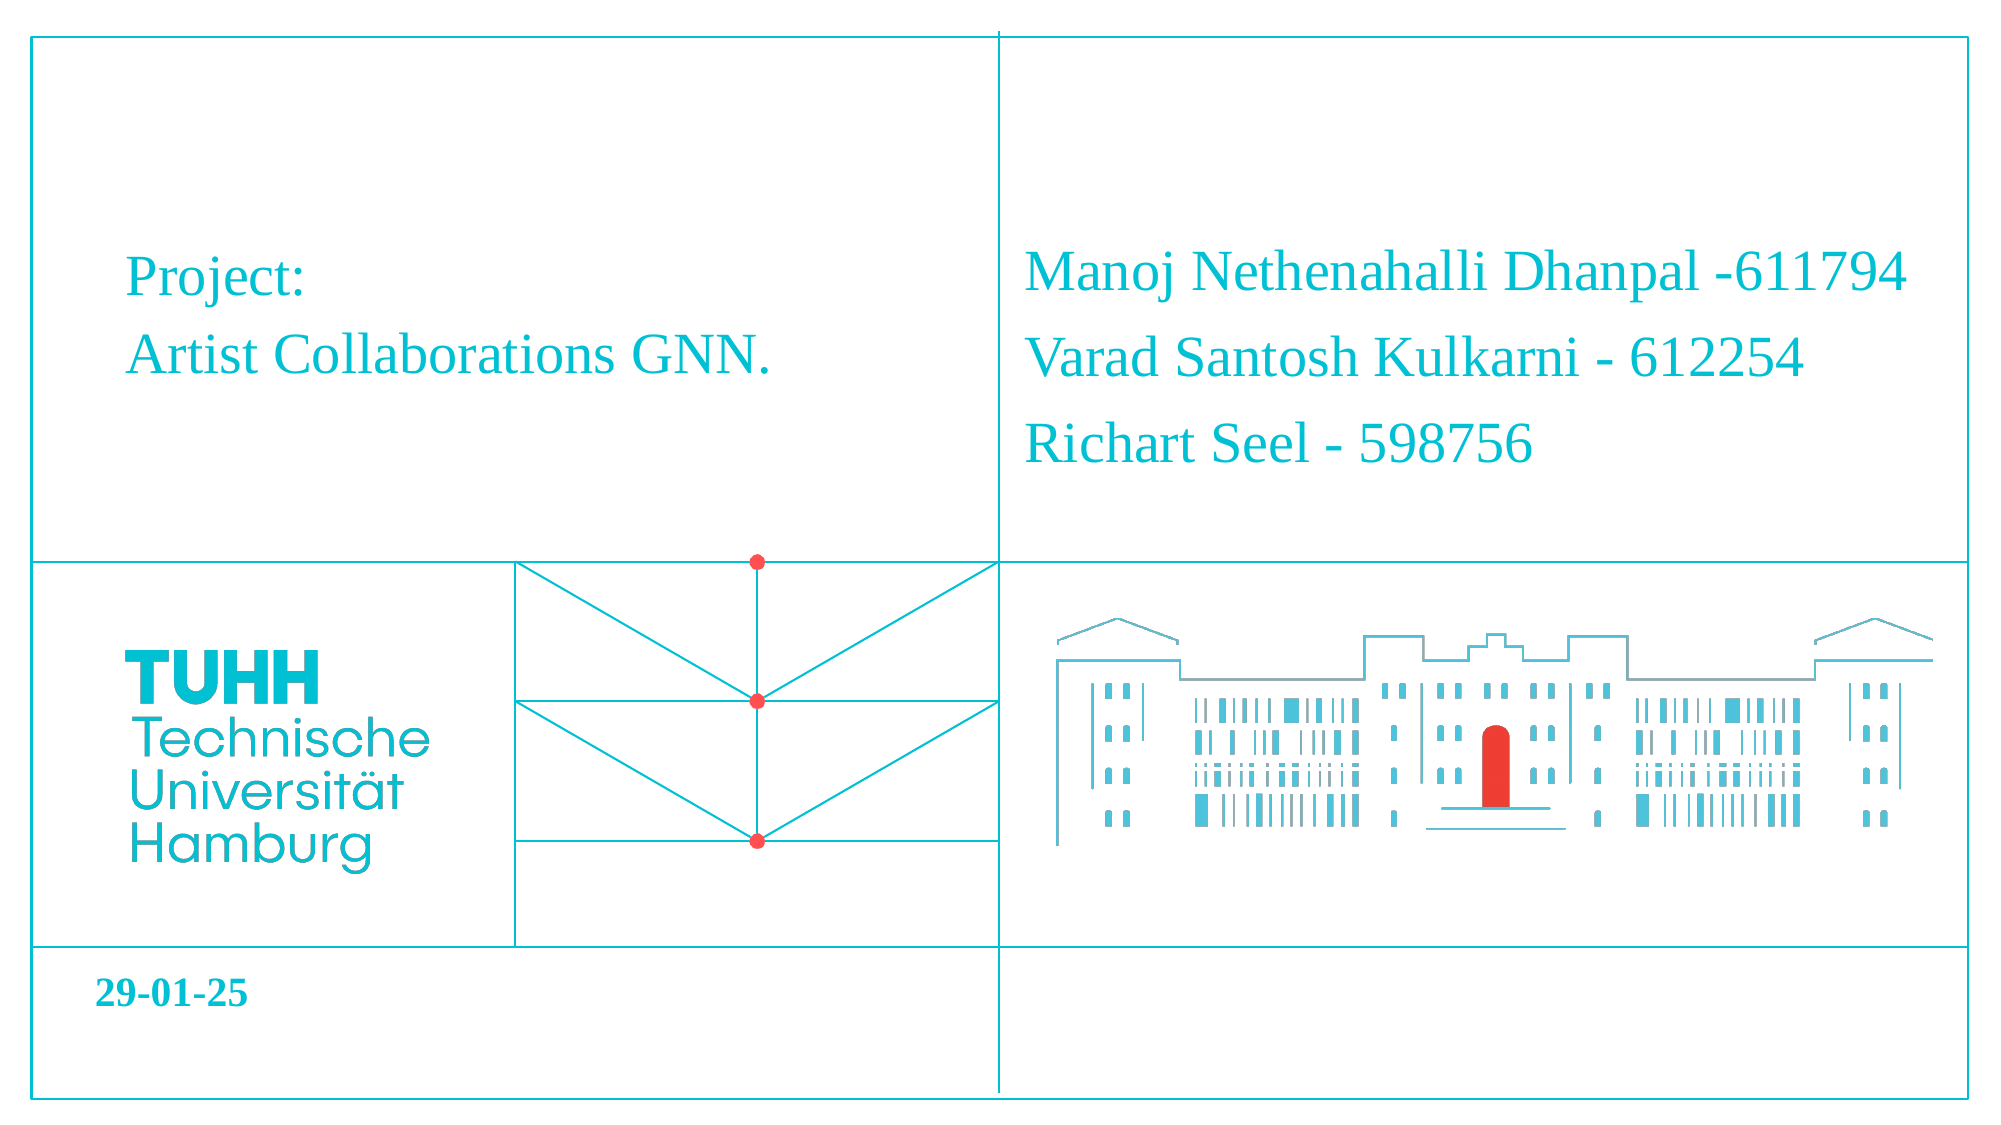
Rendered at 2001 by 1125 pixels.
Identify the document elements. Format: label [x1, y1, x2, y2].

text_box [31, 30, 1968, 1094]
text_box [31, 1094, 1968, 1100]
